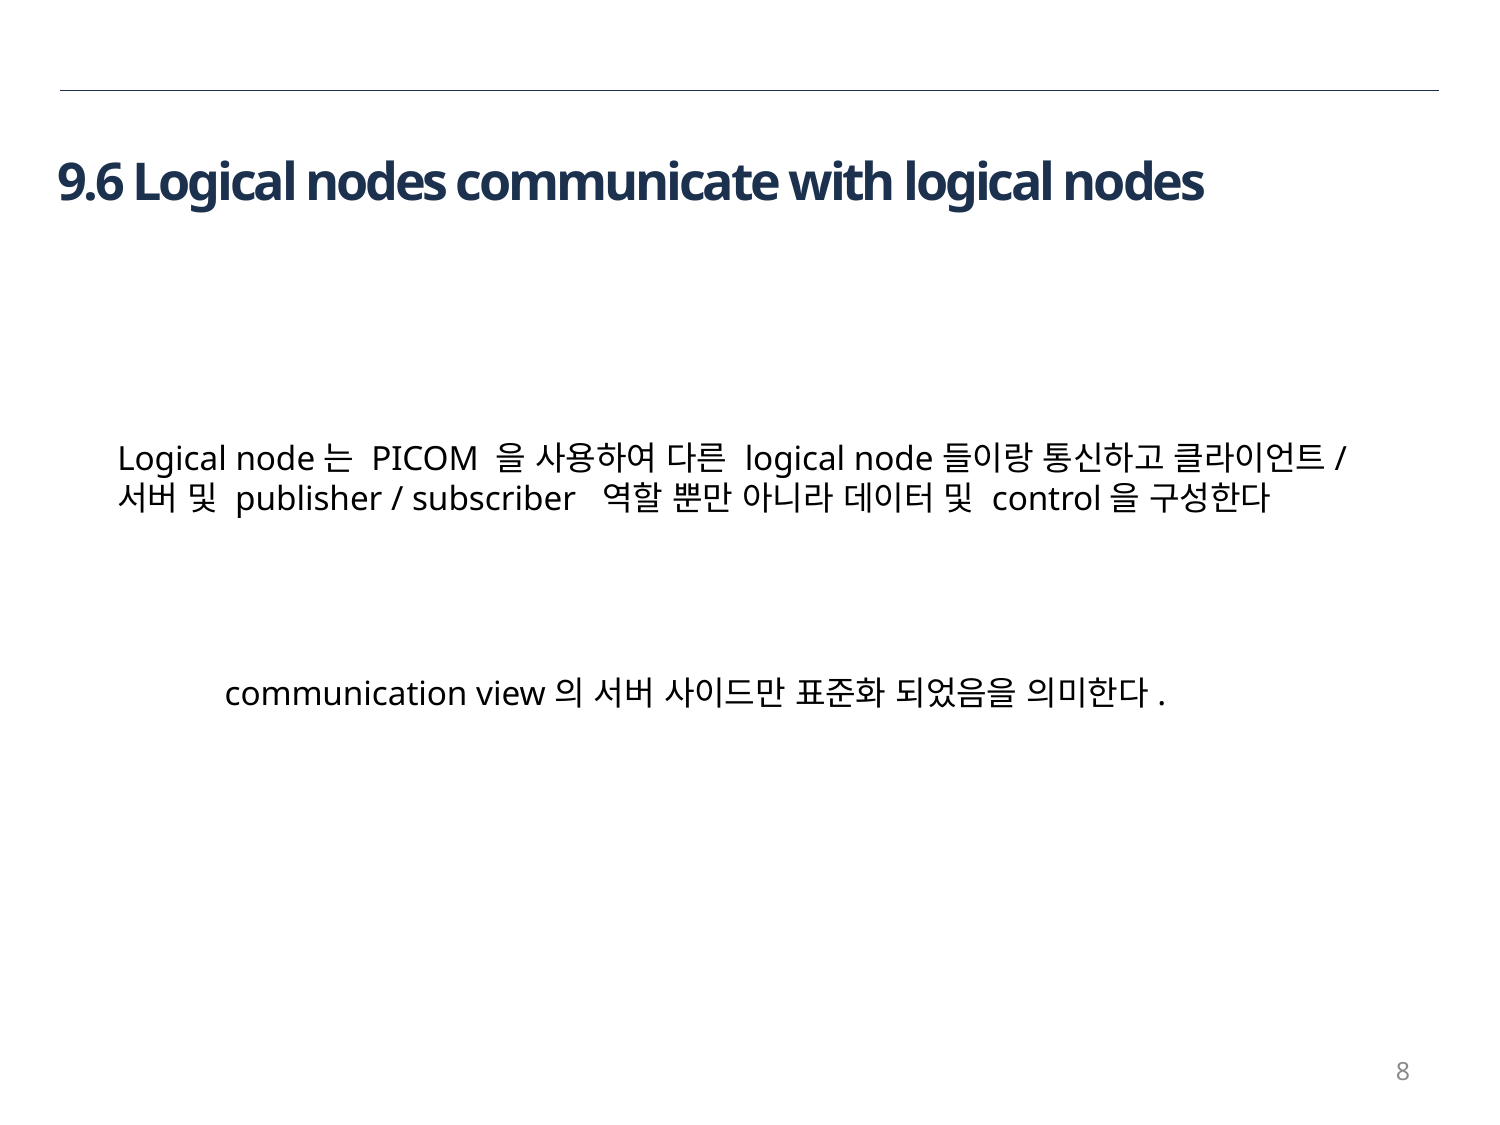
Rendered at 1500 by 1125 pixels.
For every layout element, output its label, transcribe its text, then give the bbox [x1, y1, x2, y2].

text_box 9.6 Logical nodes communicate with logical nodes [42, 131, 1364, 227]
slide_number 8 [1074, 1042, 1425, 1103]
text_box Logical node는 PICOM 을 사용하여 다른 logical node들이랑 통신하고 클라이언트/ 서버 및 publisher / subscriber 역할 뿐만 아니라 데이터 및 control을 구성한다 [102, 429, 1393, 524]
text_box communication view의 서버 사이드만 표준화 되었음을 의미한다. [209, 664, 1255, 720]
